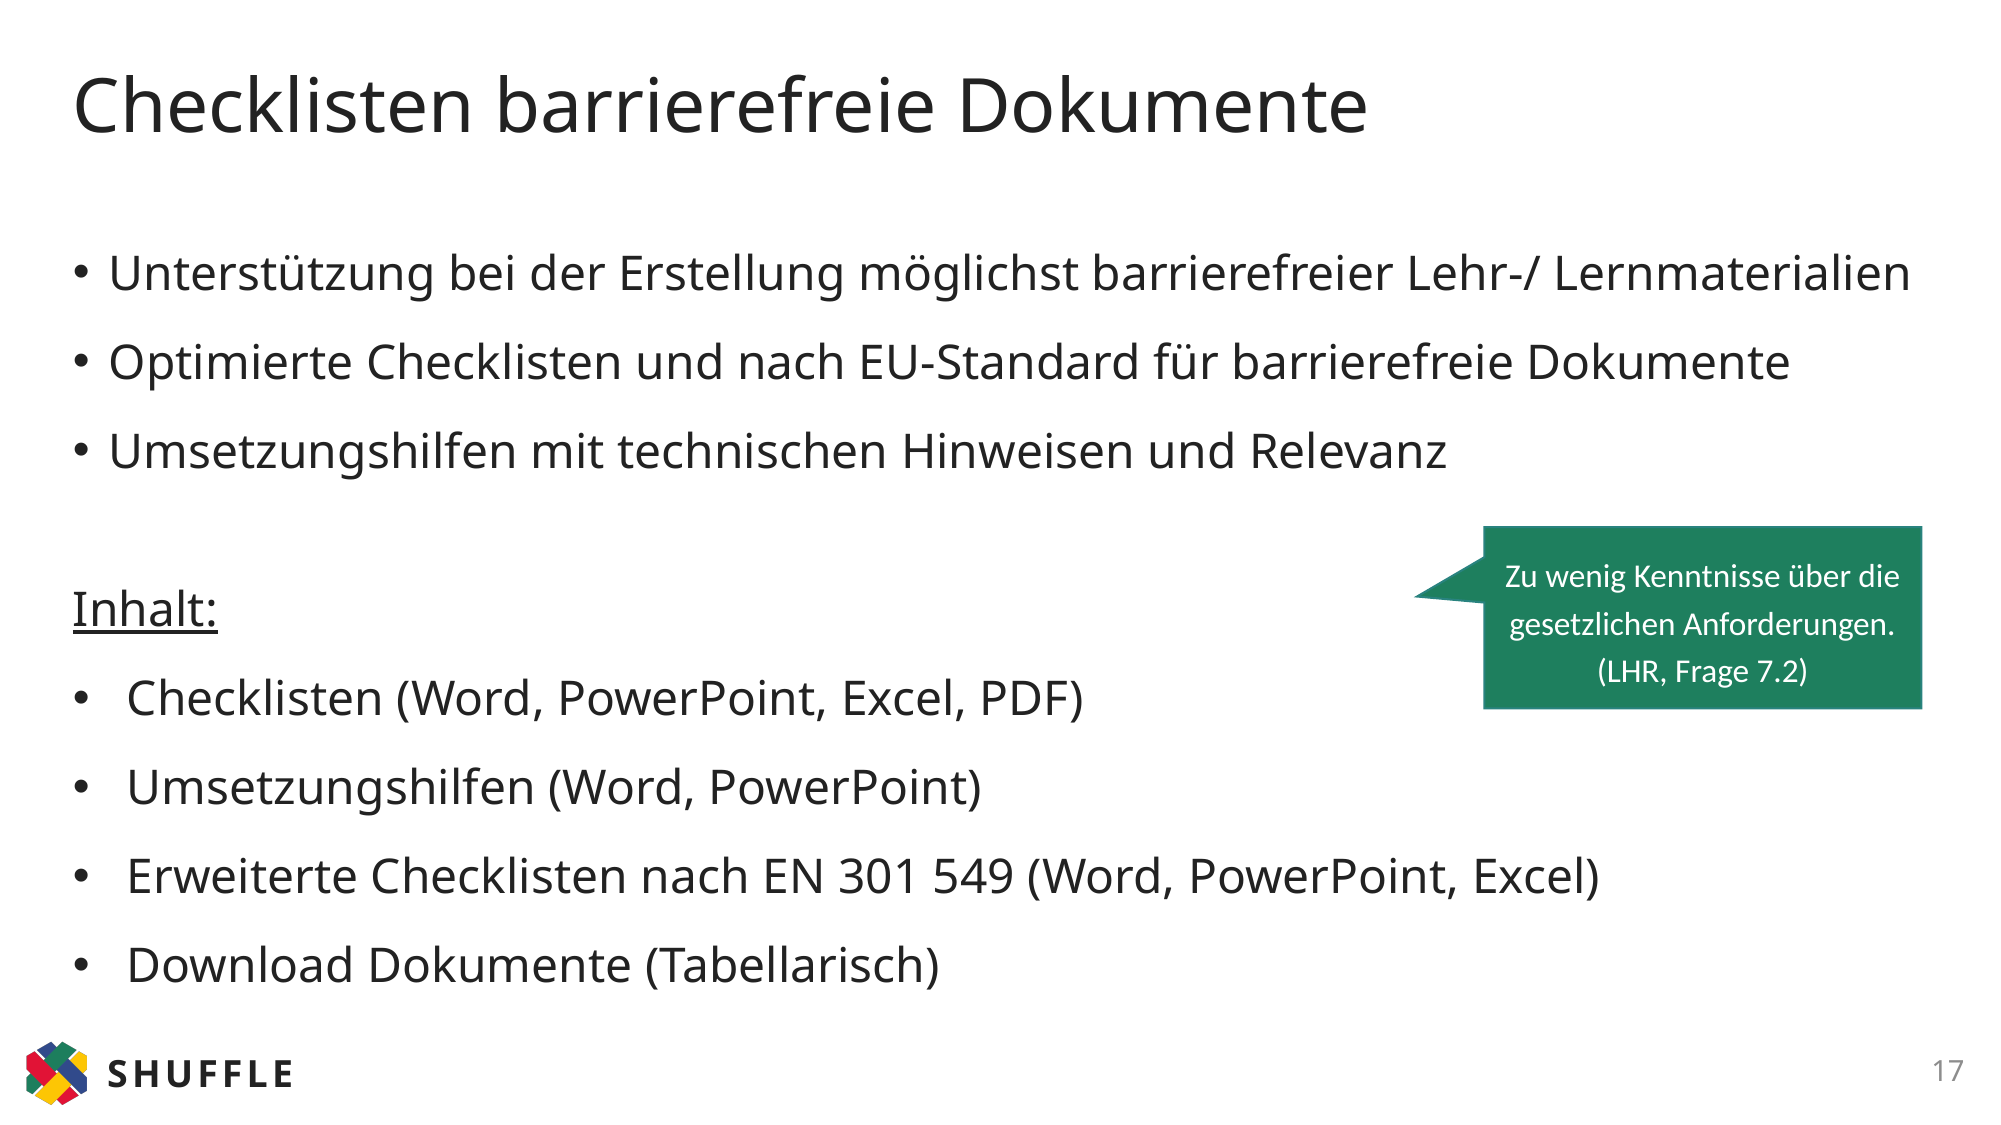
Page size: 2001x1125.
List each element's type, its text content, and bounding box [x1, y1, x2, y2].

picture [17, 1034, 99, 1111]
text_box Zu wenig Kenntnisse über die gesetzlichen Anforderungen. (LHR, Frage 7.2) [1413, 526, 1923, 710]
title Checklisten barrierefreie Dokumente [57, 59, 1943, 172]
slide_number 17 [1529, 1042, 1980, 1103]
list Unterstützung bei der Erstellung möglichst barrierefreier Lehr-/ Lernmaterialien Optimierte Checklisten und nach EU-Standard für barrierefreie Dokumente Umsetzungshilfen mit technischen Hinweisen und Relevanz Inhalt: Checklisten (Word, PowerPoint, Excel, PDF) Umsetzungshilfen (Word, PowerPoint) Erweiterte Checklisten nach EN 301 549 (Word, PowerPoint, Excel) Download Dokumente (Tabellarisch) [57, 223, 1943, 1017]
